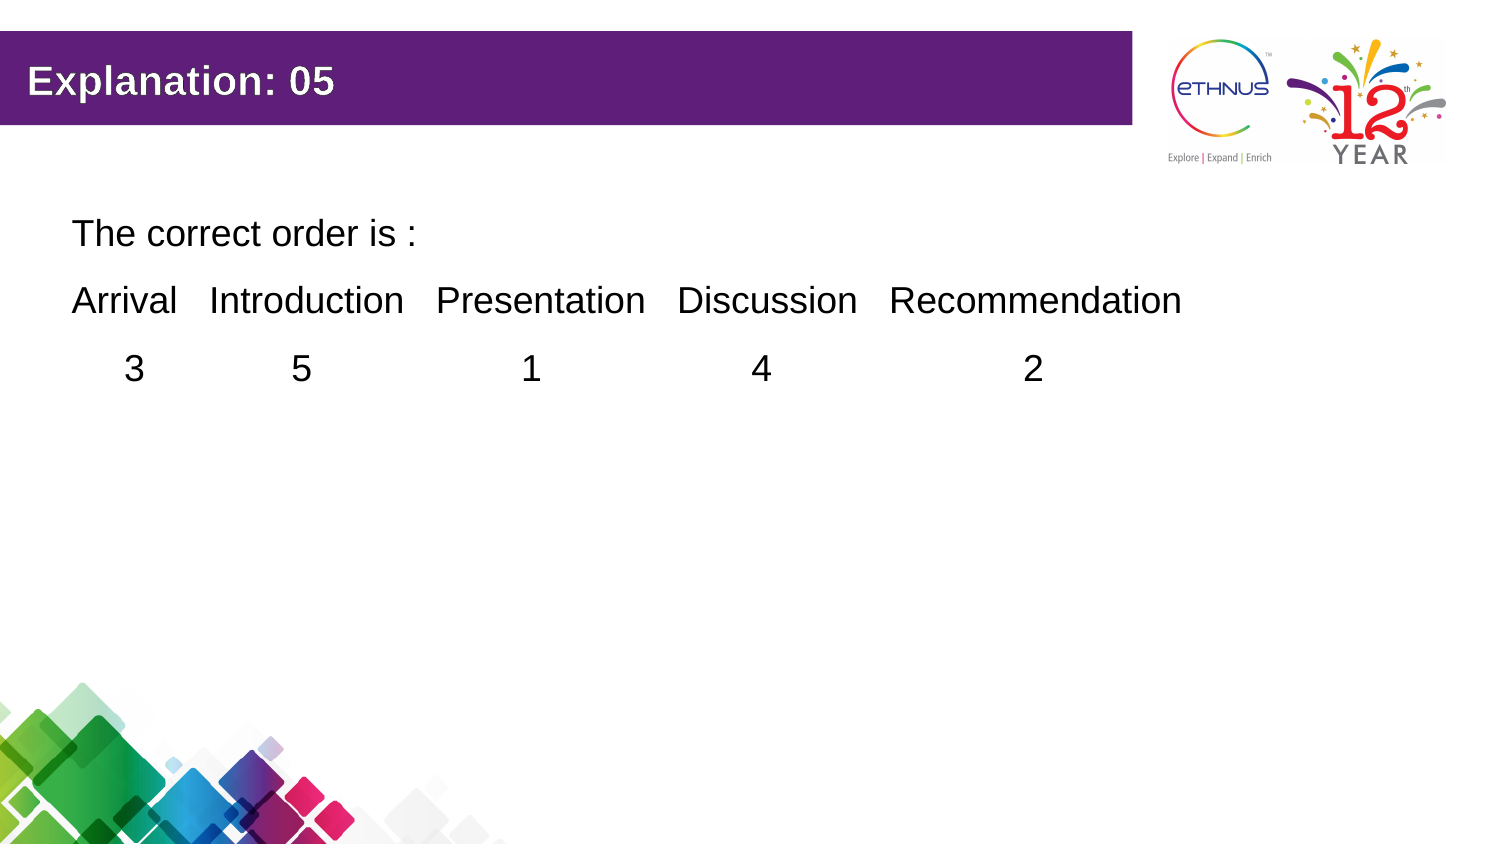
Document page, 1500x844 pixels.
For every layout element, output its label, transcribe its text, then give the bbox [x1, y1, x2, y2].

picture [0, 667, 732, 844]
picture [1167, 38, 1447, 165]
title Explanation: 05 [0, 31, 1133, 126]
list The correct order is : Arrival Introduction Presentation Discussion Recommendation 3 5 1 4 2 [38, 171, 1449, 666]
